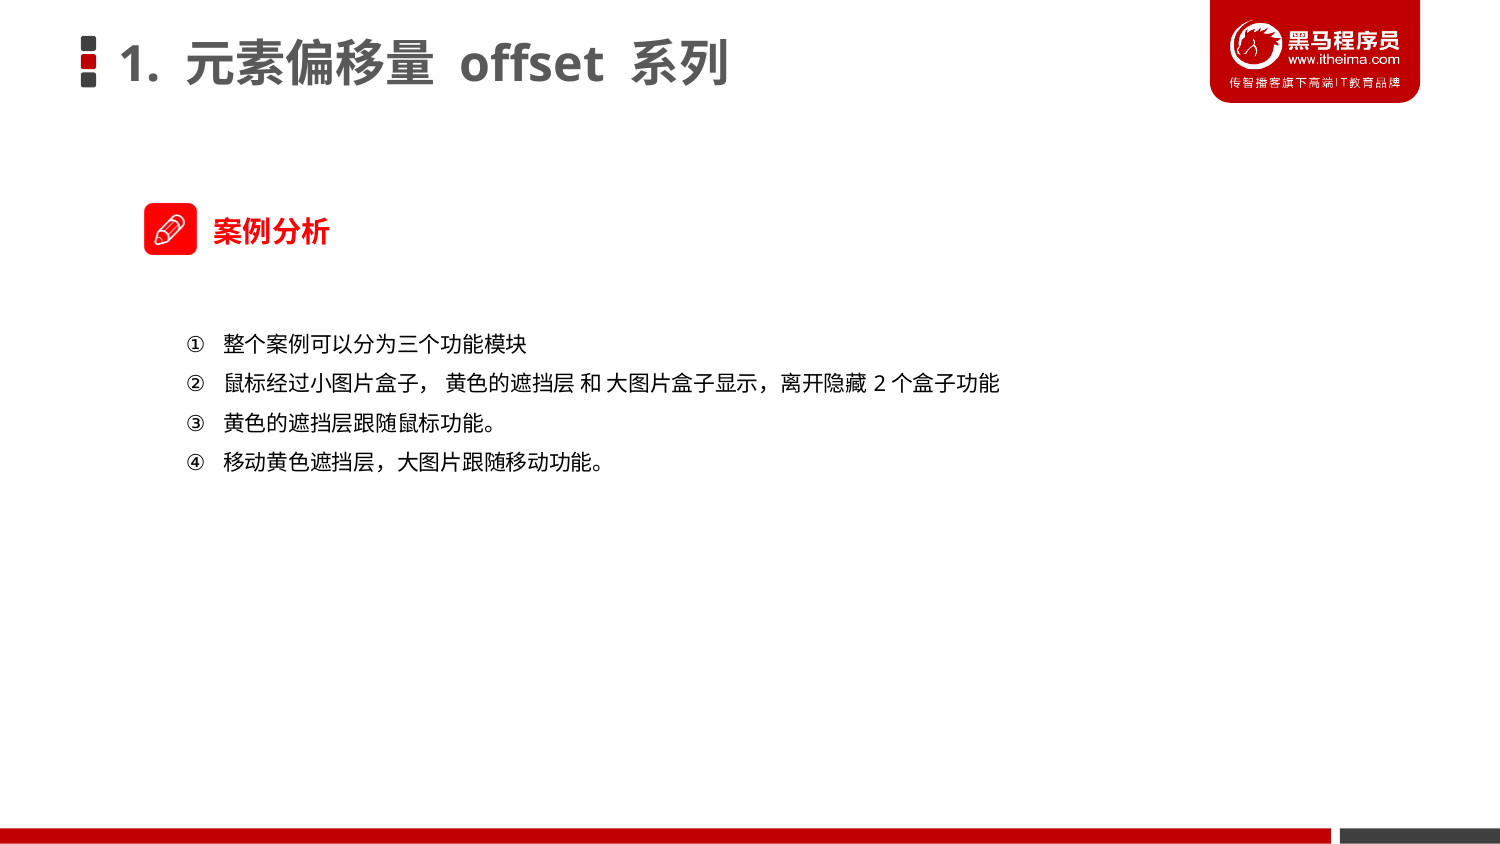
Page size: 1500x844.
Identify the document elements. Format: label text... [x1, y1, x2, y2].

title 1. 元素偏移量 offset 系列 [103, 0, 1209, 130]
text_box 案例分析 [199, 188, 1007, 256]
picture [1211, 11, 1419, 97]
picture [139, 199, 200, 259]
text_box 整个案例可以分为三个功能模块 鼠标经过小图片盒子， 黄色的遮挡层 和 大图片盒子显示，离开隐藏2个盒子功能 黄色的遮挡层跟随鼠标功能。 移动黄色遮挡层，大图片跟随移动功能。 [96, 310, 1110, 483]
